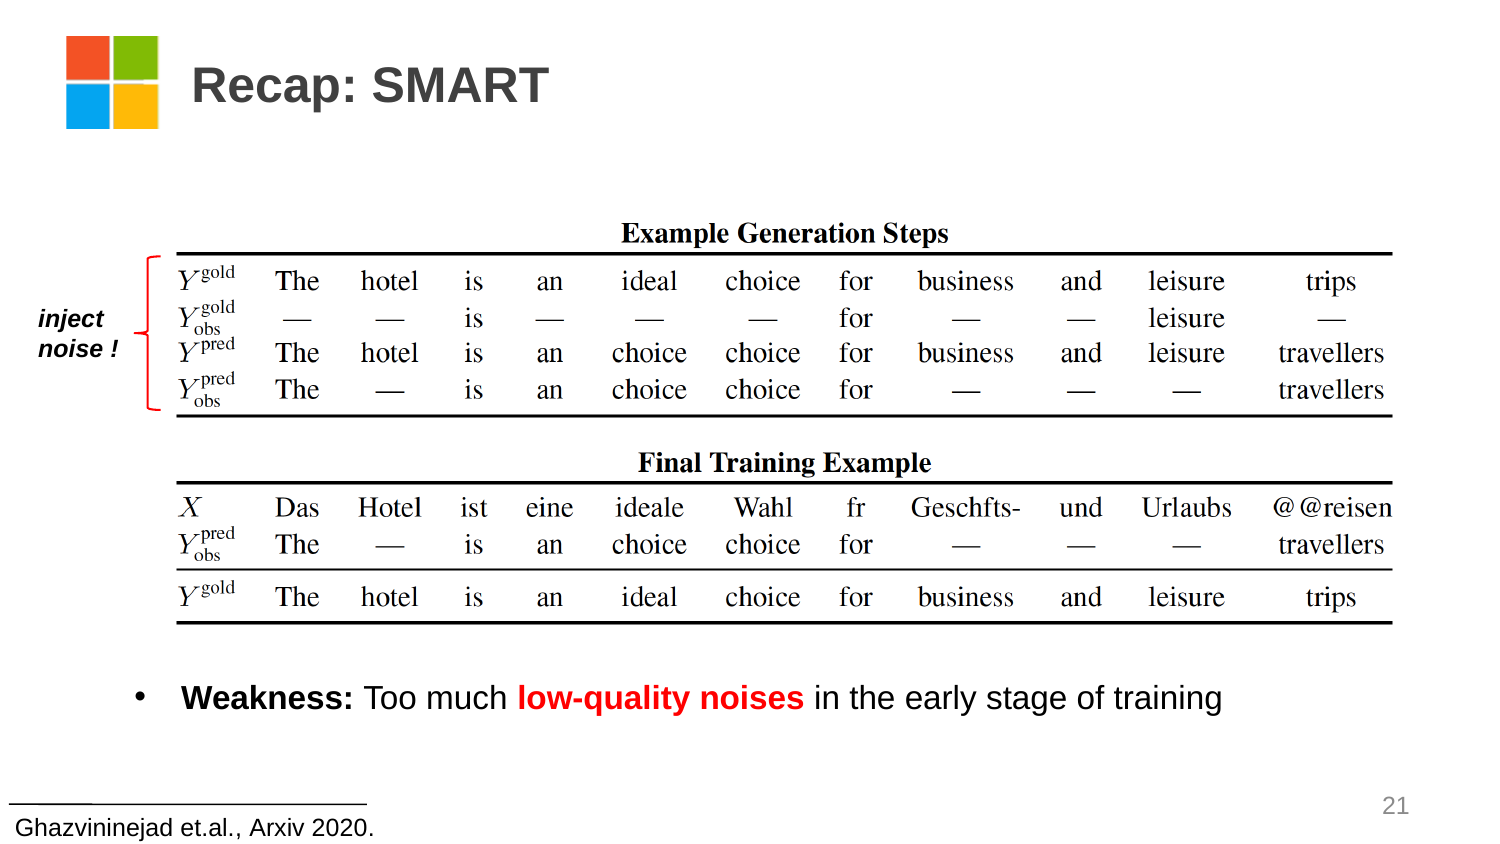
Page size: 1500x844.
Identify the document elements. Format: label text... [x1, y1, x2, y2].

picture [147, 201, 1443, 642]
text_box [0, 803, 396, 844]
picture [66, 36, 169, 129]
text_box Recap: SMART [176, 29, 739, 137]
text_box inject noise ! [23, 295, 134, 370]
text_box Weakness: Too much low-quality noises in the early stage of training [119, 668, 1239, 724]
slide_number 21 [1074, 782, 1425, 827]
